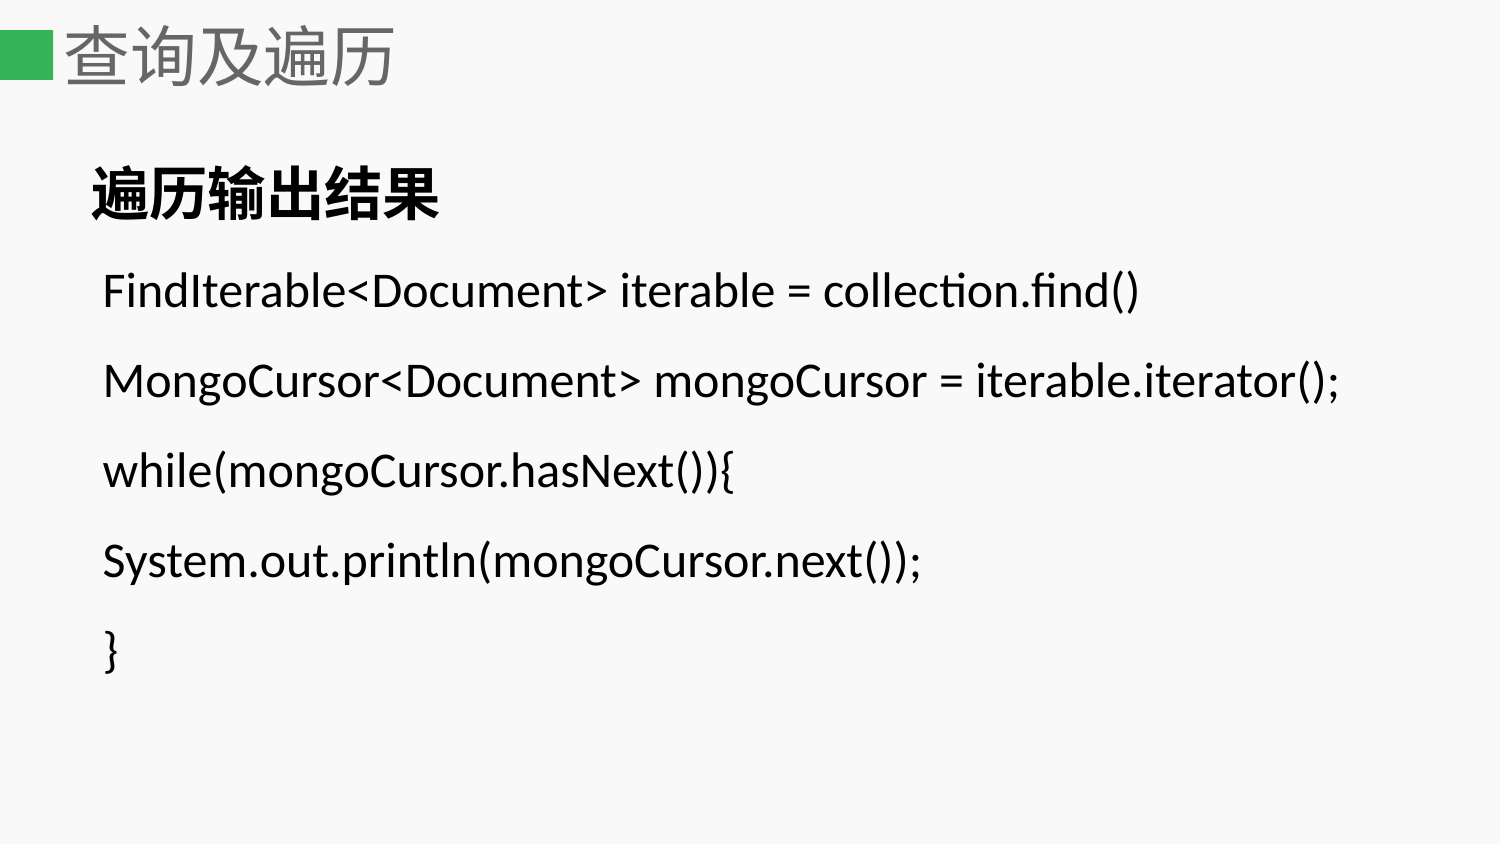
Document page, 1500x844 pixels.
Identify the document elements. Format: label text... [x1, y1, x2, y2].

picture [0, 30, 54, 80]
text_box 遍历输出结果 FindIterable<Document> iterable = collection.find() MongoCursor<Document> mongoCursor = iterable.iterator(); while(mongoCursor.hasNext()){ System.out.println(mongoCursor.next()); } [76, 114, 1500, 790]
title 查询及遍历 [63, 25, 1480, 85]
